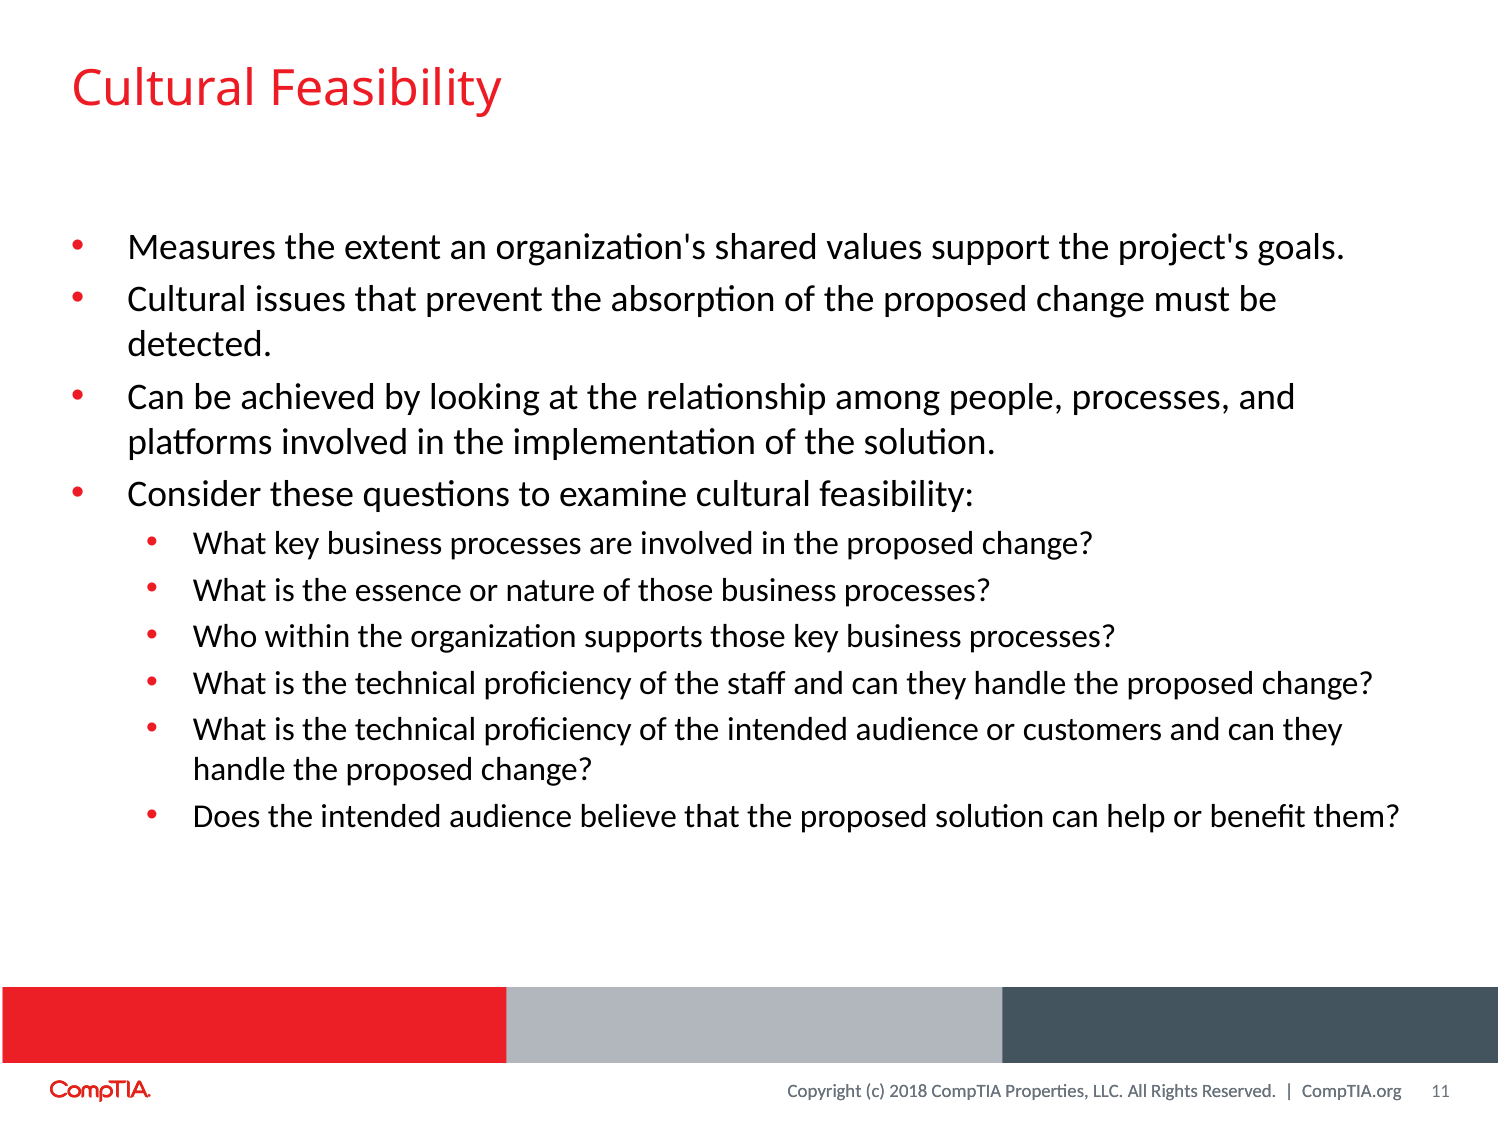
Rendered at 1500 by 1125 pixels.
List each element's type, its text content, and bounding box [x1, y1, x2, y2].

slide_number 11 [1407, 1067, 1450, 1113]
picture [0, 987, 1500, 1063]
list Measures the extent an organization's shared values support the project's goals. Cultural issues that prevent the absorption of the proposed change must be detected. Can be achieved by looking at the relationship among people, processes, and platforms involved in the implementation of the solution. Consider these questions to examine cultural feasibility: What key business processes are involved in the proposed change? What is the essence or nature of those business processes? Who within the organization supports those key business processes? What is the technical proficiency of the staff and can they handle the proposed change? What is the technical proficiency of the intended audience or customers and can they handle the proposed change? Does the intended audience believe that the proposed solution can help or benefit them? [56, 214, 1444, 941]
title Cultural Feasibility [56, 16, 1444, 155]
